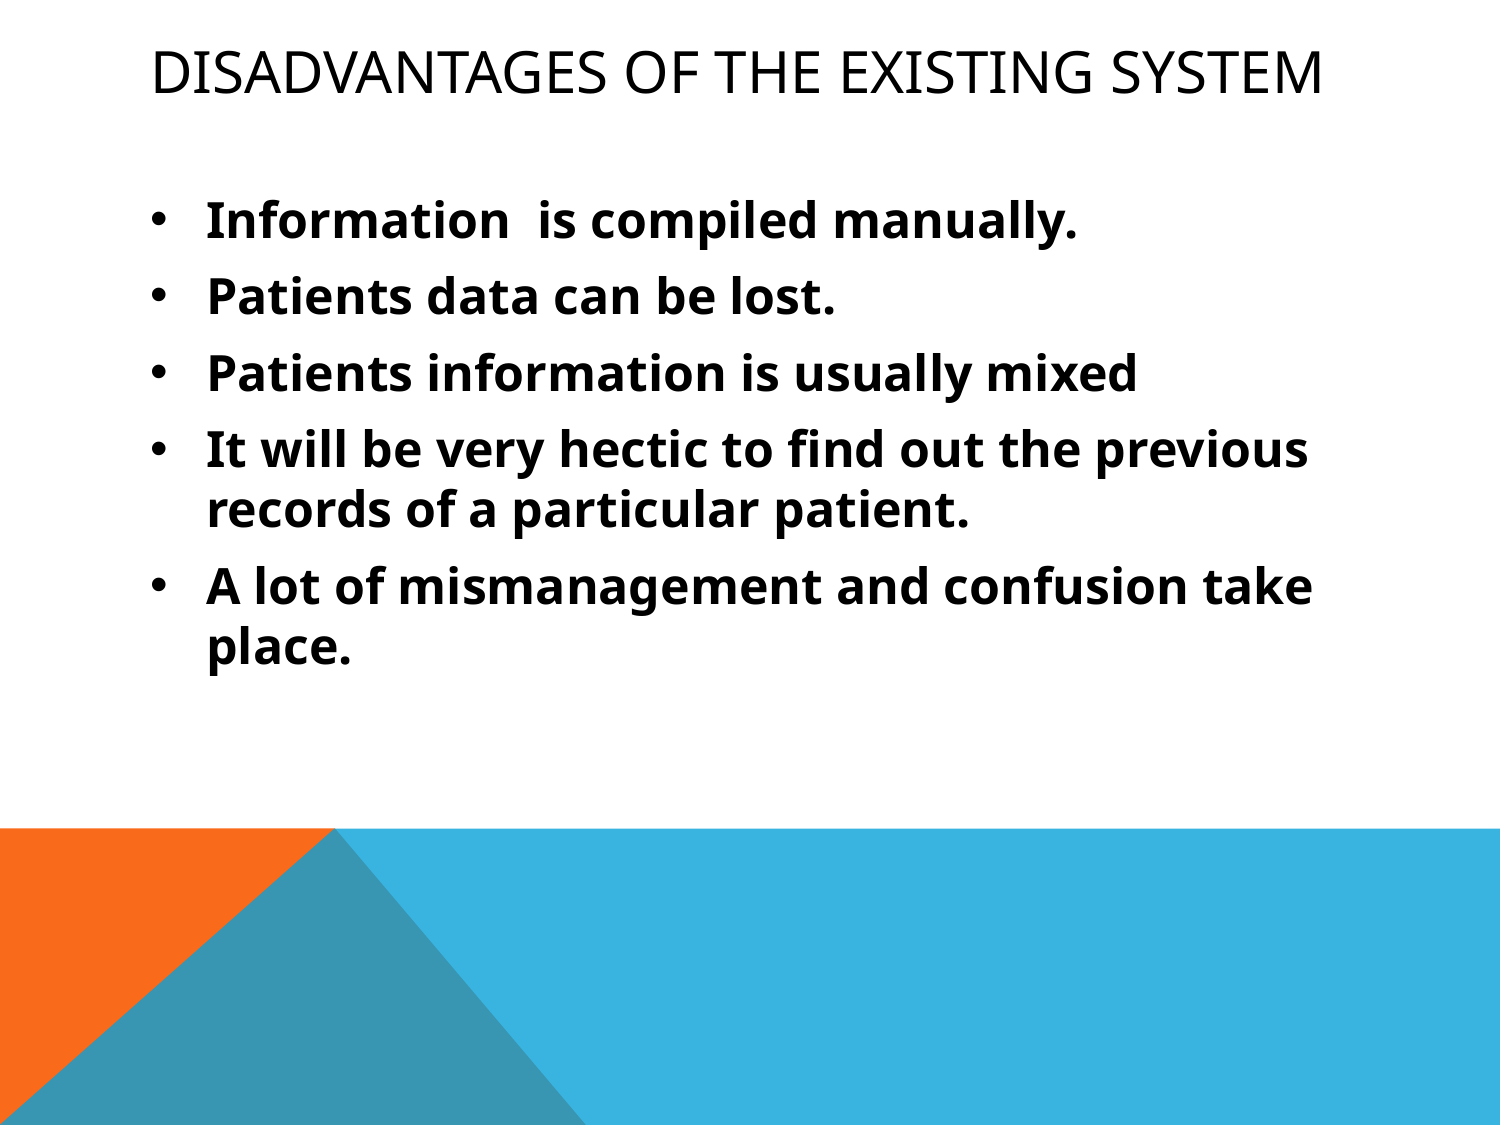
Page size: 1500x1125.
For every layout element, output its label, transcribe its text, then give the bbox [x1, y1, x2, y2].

list Information is compiled manually. Patients data can be lost. Patients information is usually mixed It will be very hectic to find out the previous records of a particular patient. A lot of mismanagement and confusion take place. [135, 180, 1369, 768]
title DISADVANTAGES OF THE EXISTING SYSTEM [135, 60, 1369, 150]
